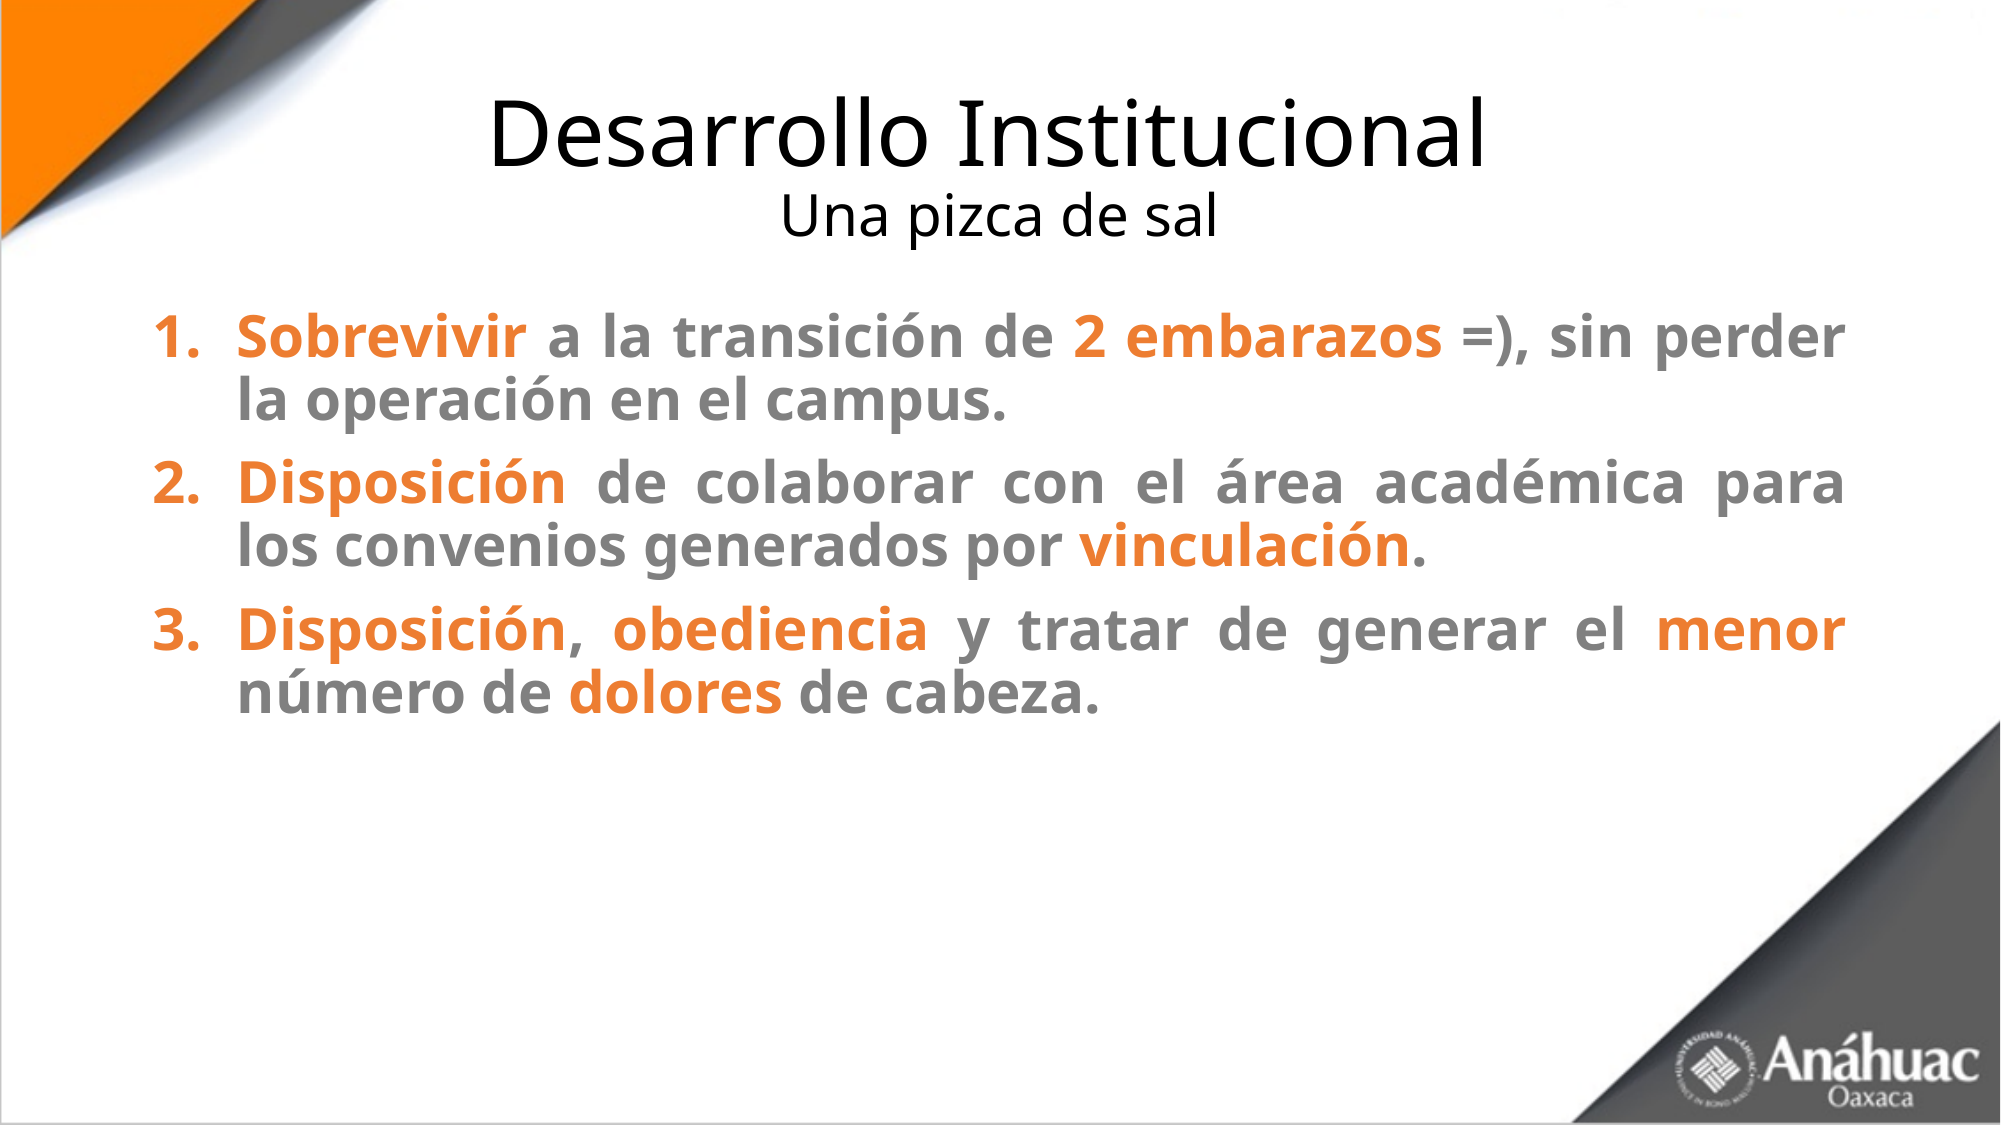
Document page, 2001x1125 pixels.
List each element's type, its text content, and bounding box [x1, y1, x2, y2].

picture [0, 0, 2001, 1125]
title Desarrollo Institucional Una pizca de sal [137, 59, 1863, 278]
list Sobrevivir a la transición de 2 embarazos =), sin perder la operación en el campus. Disposición de colaborar con el área académica para los convenios generados por vinculación. Disposición, obediencia y tratar de generar el menor número de dolores de cabeza. [137, 299, 1863, 1014]
